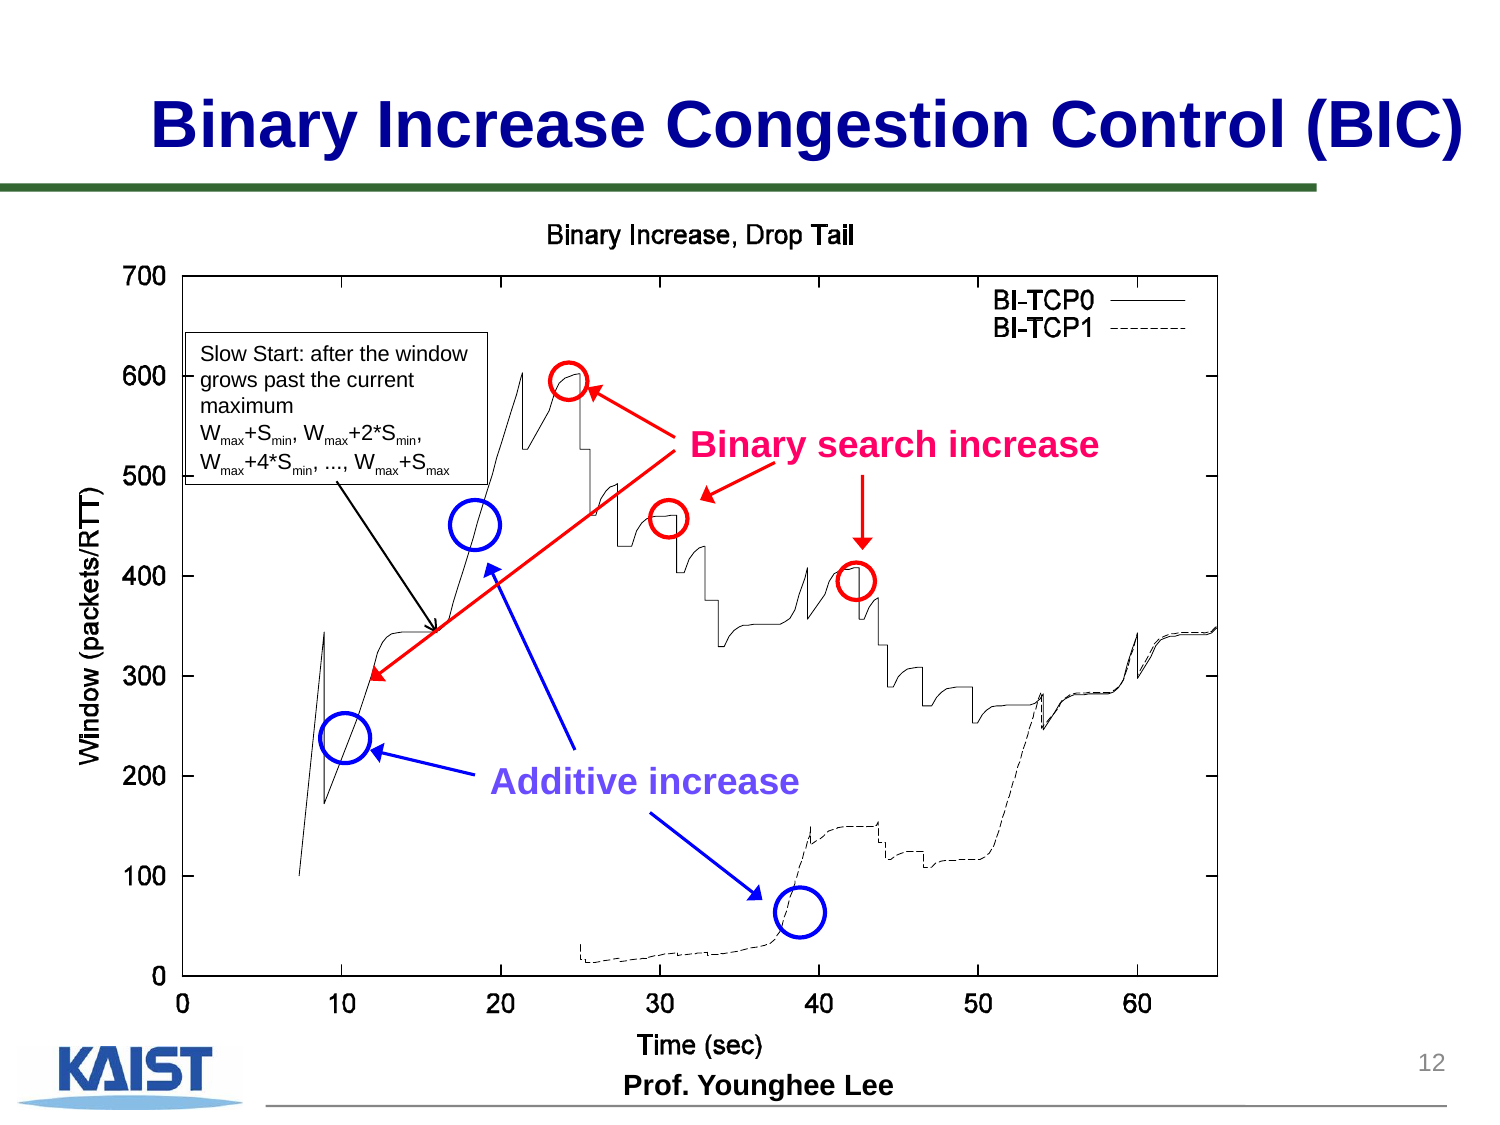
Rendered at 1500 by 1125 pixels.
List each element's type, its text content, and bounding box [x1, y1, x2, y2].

picture [17, 1046, 243, 1110]
slide_number 12 [1148, 1023, 1461, 1099]
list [62, 193, 1263, 1059]
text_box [336, 480, 438, 634]
title Binary Increase Congestion Control (BIC) [135, 31, 1483, 169]
